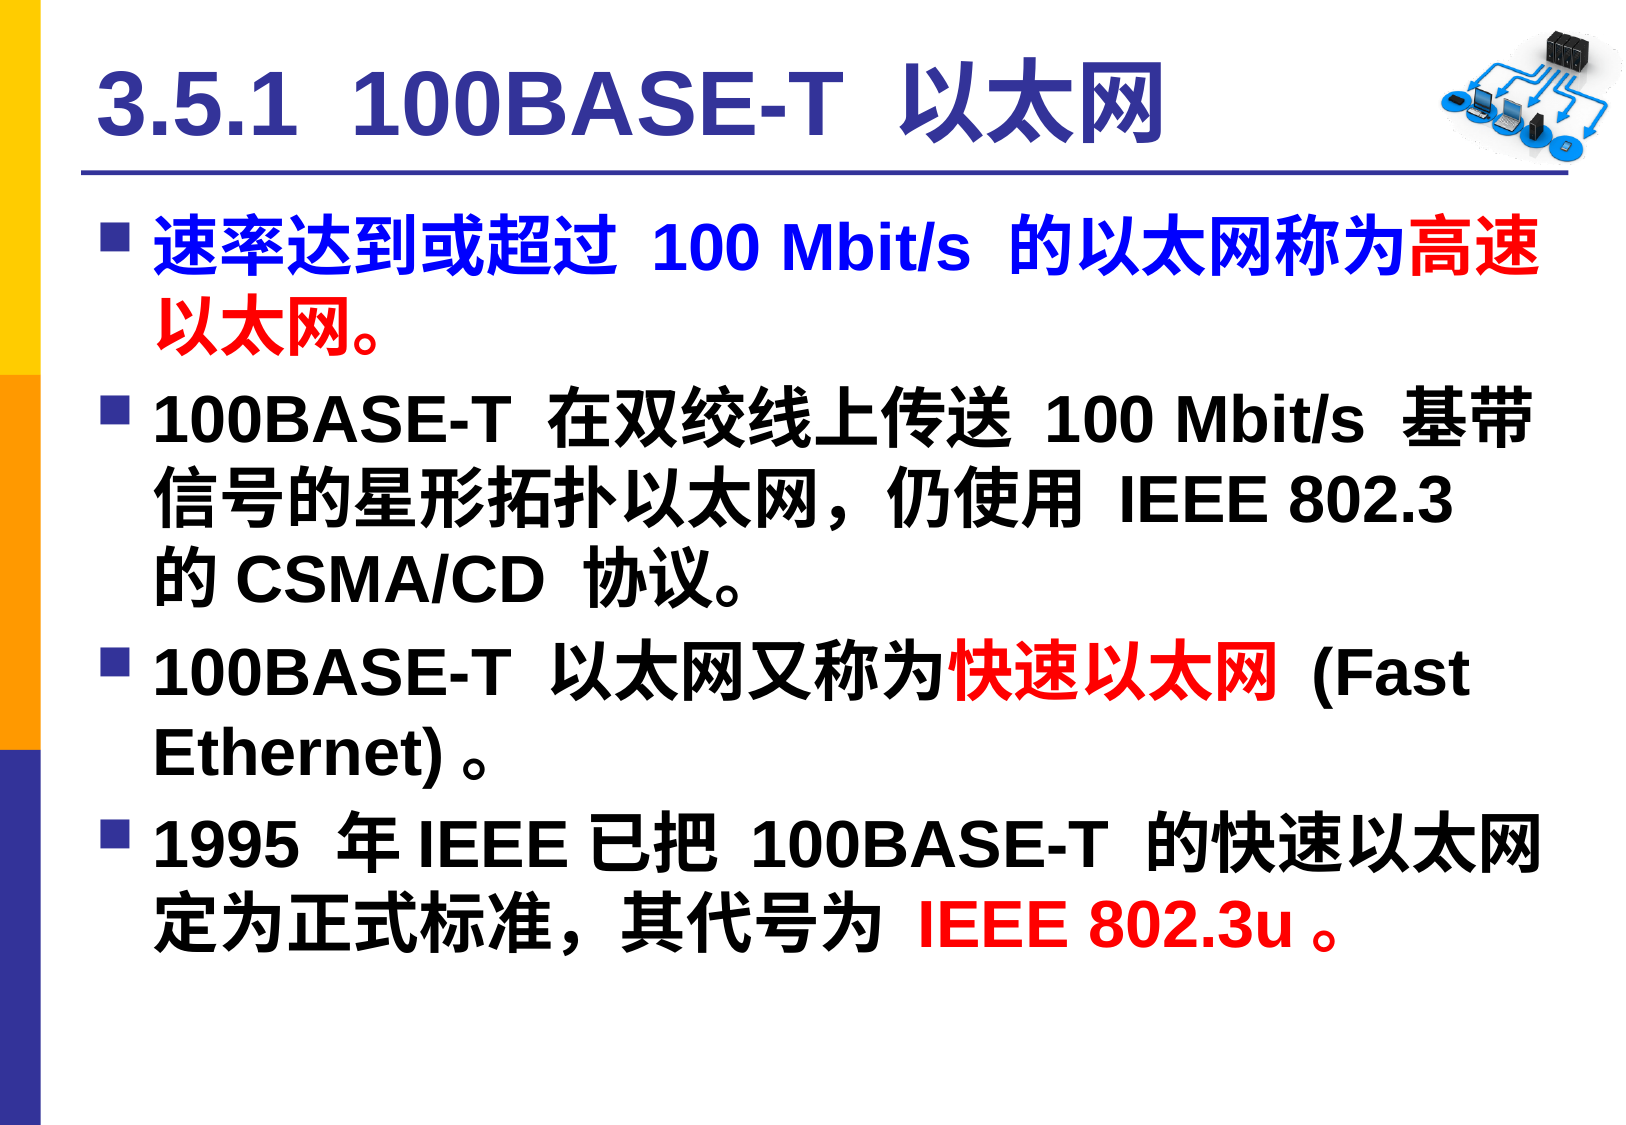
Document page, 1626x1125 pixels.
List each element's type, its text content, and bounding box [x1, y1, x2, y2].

list 速率达到或超过 100 Mbit/s 的以太网称为高速以太网。 100BASE-T 在双绞线上传送 100 Mbit/s 基带信号的星形拓扑以太网，仍使用 IEEE 802.3 的CSMA/CD 协议。 100BASE-T 以太网又称为快速以太网 (Fast Ethernet)。 1995 年IEEE已把 100BASE-T 的快速以太网定为正式标准，其代号为 IEEE 802.3u。 [81, 196, 1569, 1006]
picture [1438, 30, 1624, 165]
title 3.5.1 100BASE-T 以太网 [81, 30, 1569, 161]
